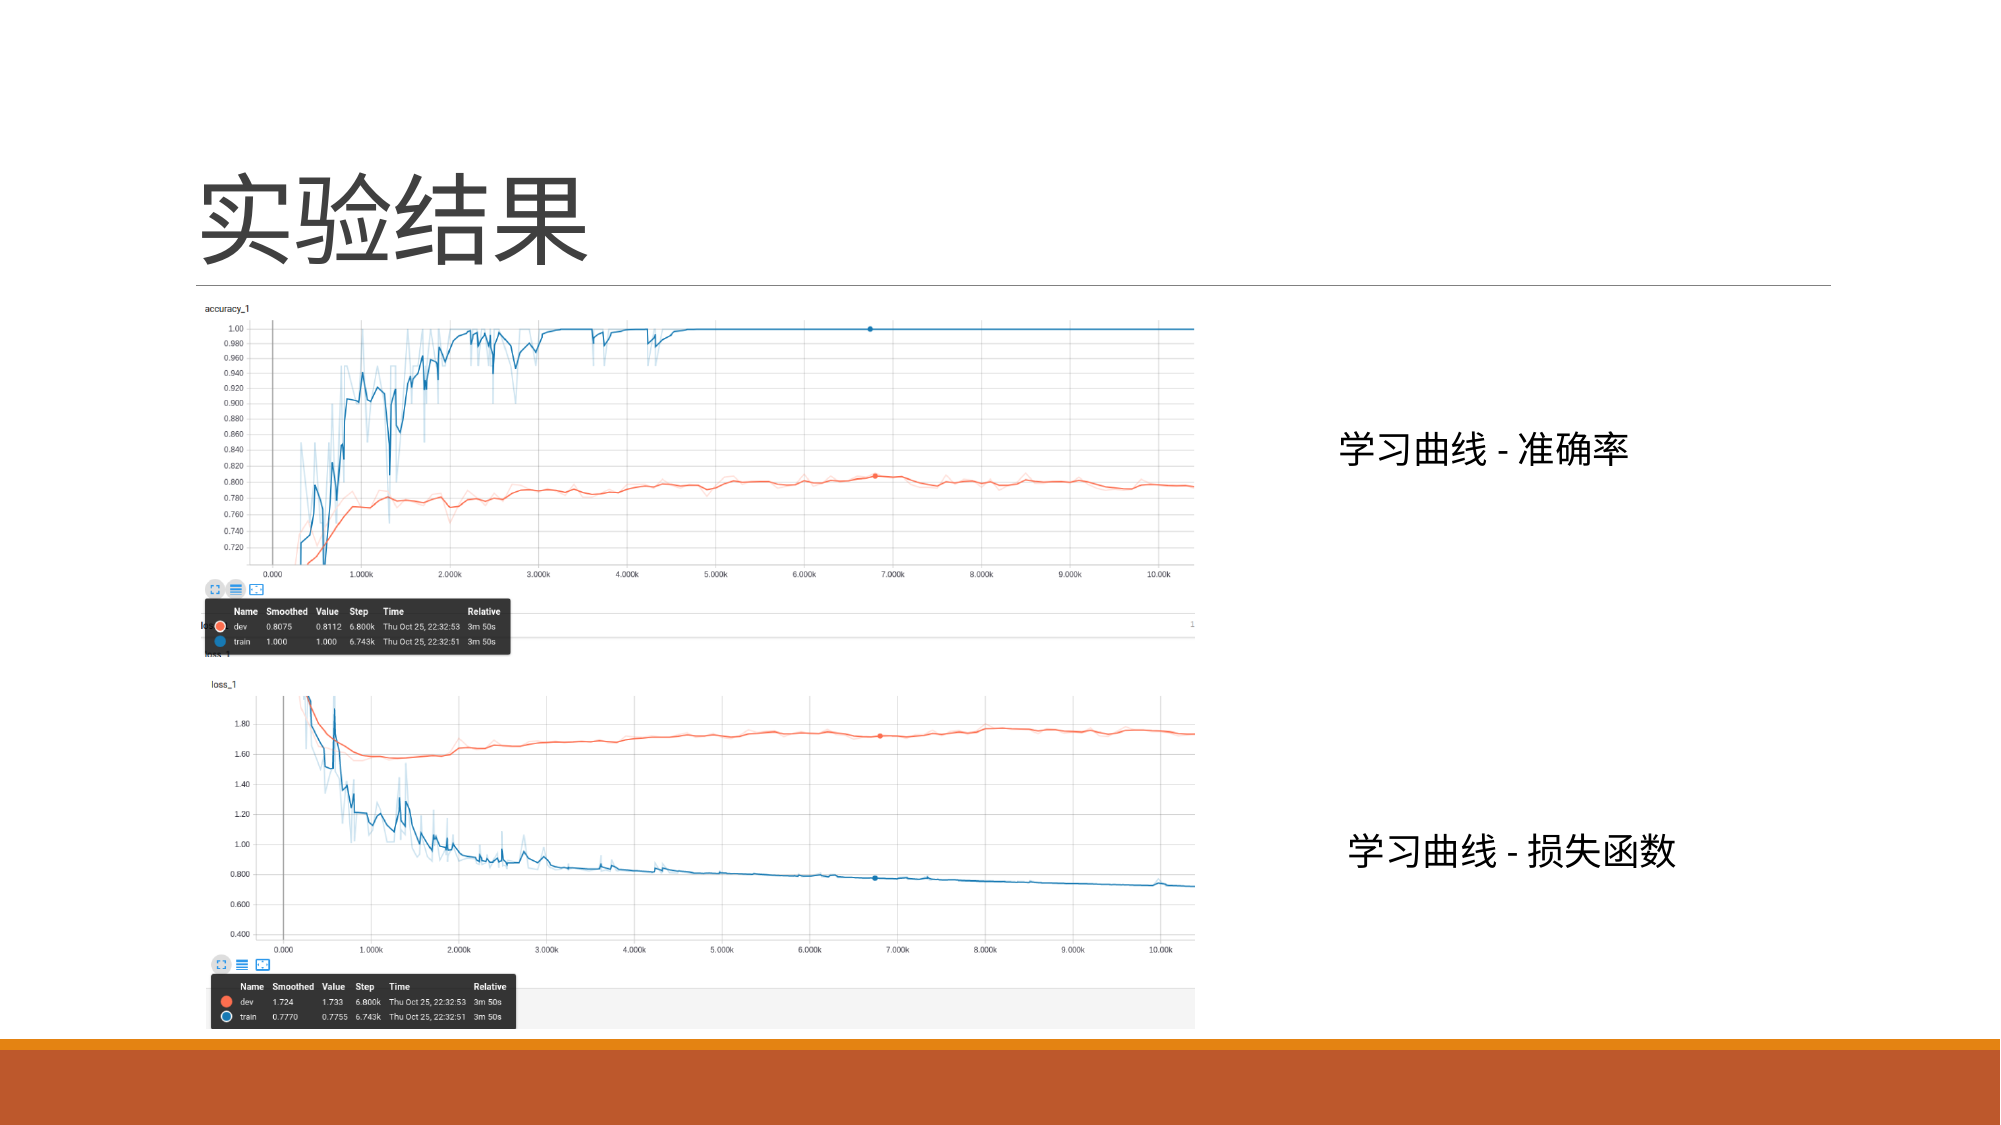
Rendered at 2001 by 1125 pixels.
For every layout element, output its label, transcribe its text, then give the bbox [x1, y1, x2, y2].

title 实验结果 [180, 47, 1830, 285]
picture [206, 673, 1196, 1030]
text_box 学习曲线-准确率 [1323, 418, 1755, 479]
text_box 学习曲线-损失函数 [1333, 820, 1729, 881]
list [201, 301, 1196, 658]
